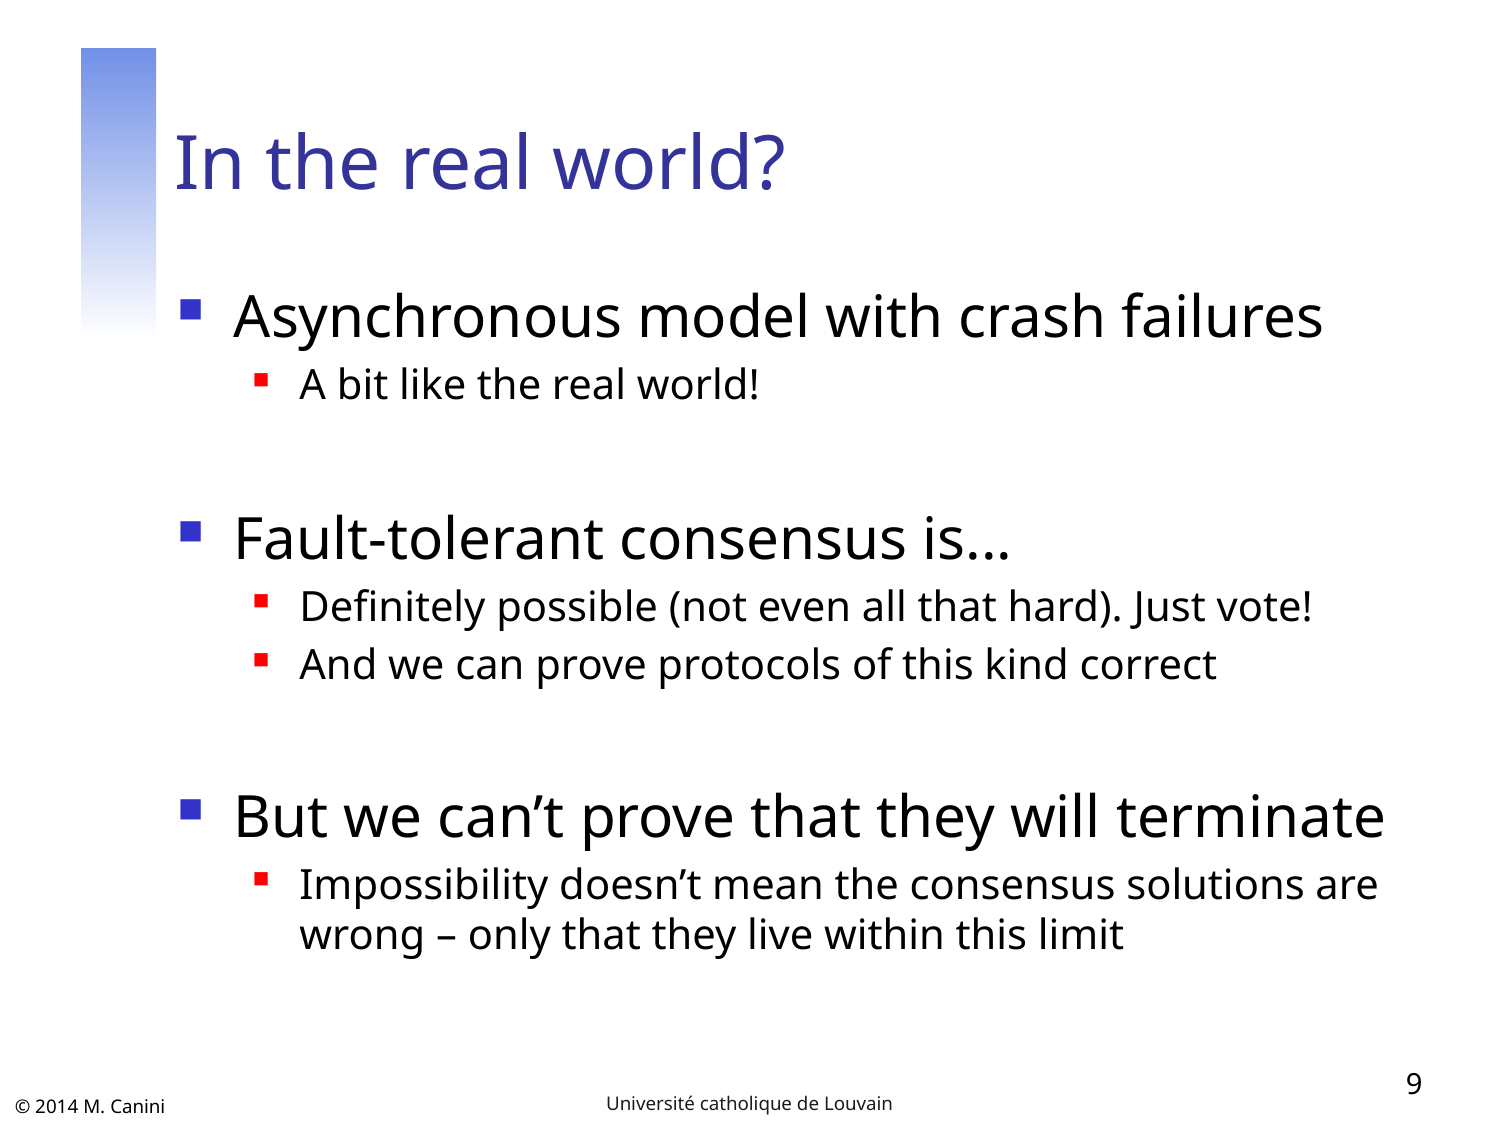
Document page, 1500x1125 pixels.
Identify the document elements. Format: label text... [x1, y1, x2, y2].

title In the real world? [158, 49, 1438, 213]
list Asynchronous model with crash failures A bit like the real world! Fault-tolerant consensus is... Definitely possible (not even all that hard). Just vote! And we can prove protocols of this kind correct But we can’t prove that they will terminate Impossibility doesn’t mean the consensus solutions are wrong – only that they live within this limit [162, 271, 1438, 1016]
footer Université catholique de Louvain [512, 1083, 987, 1125]
slide_number 9 [1124, 1037, 1438, 1113]
